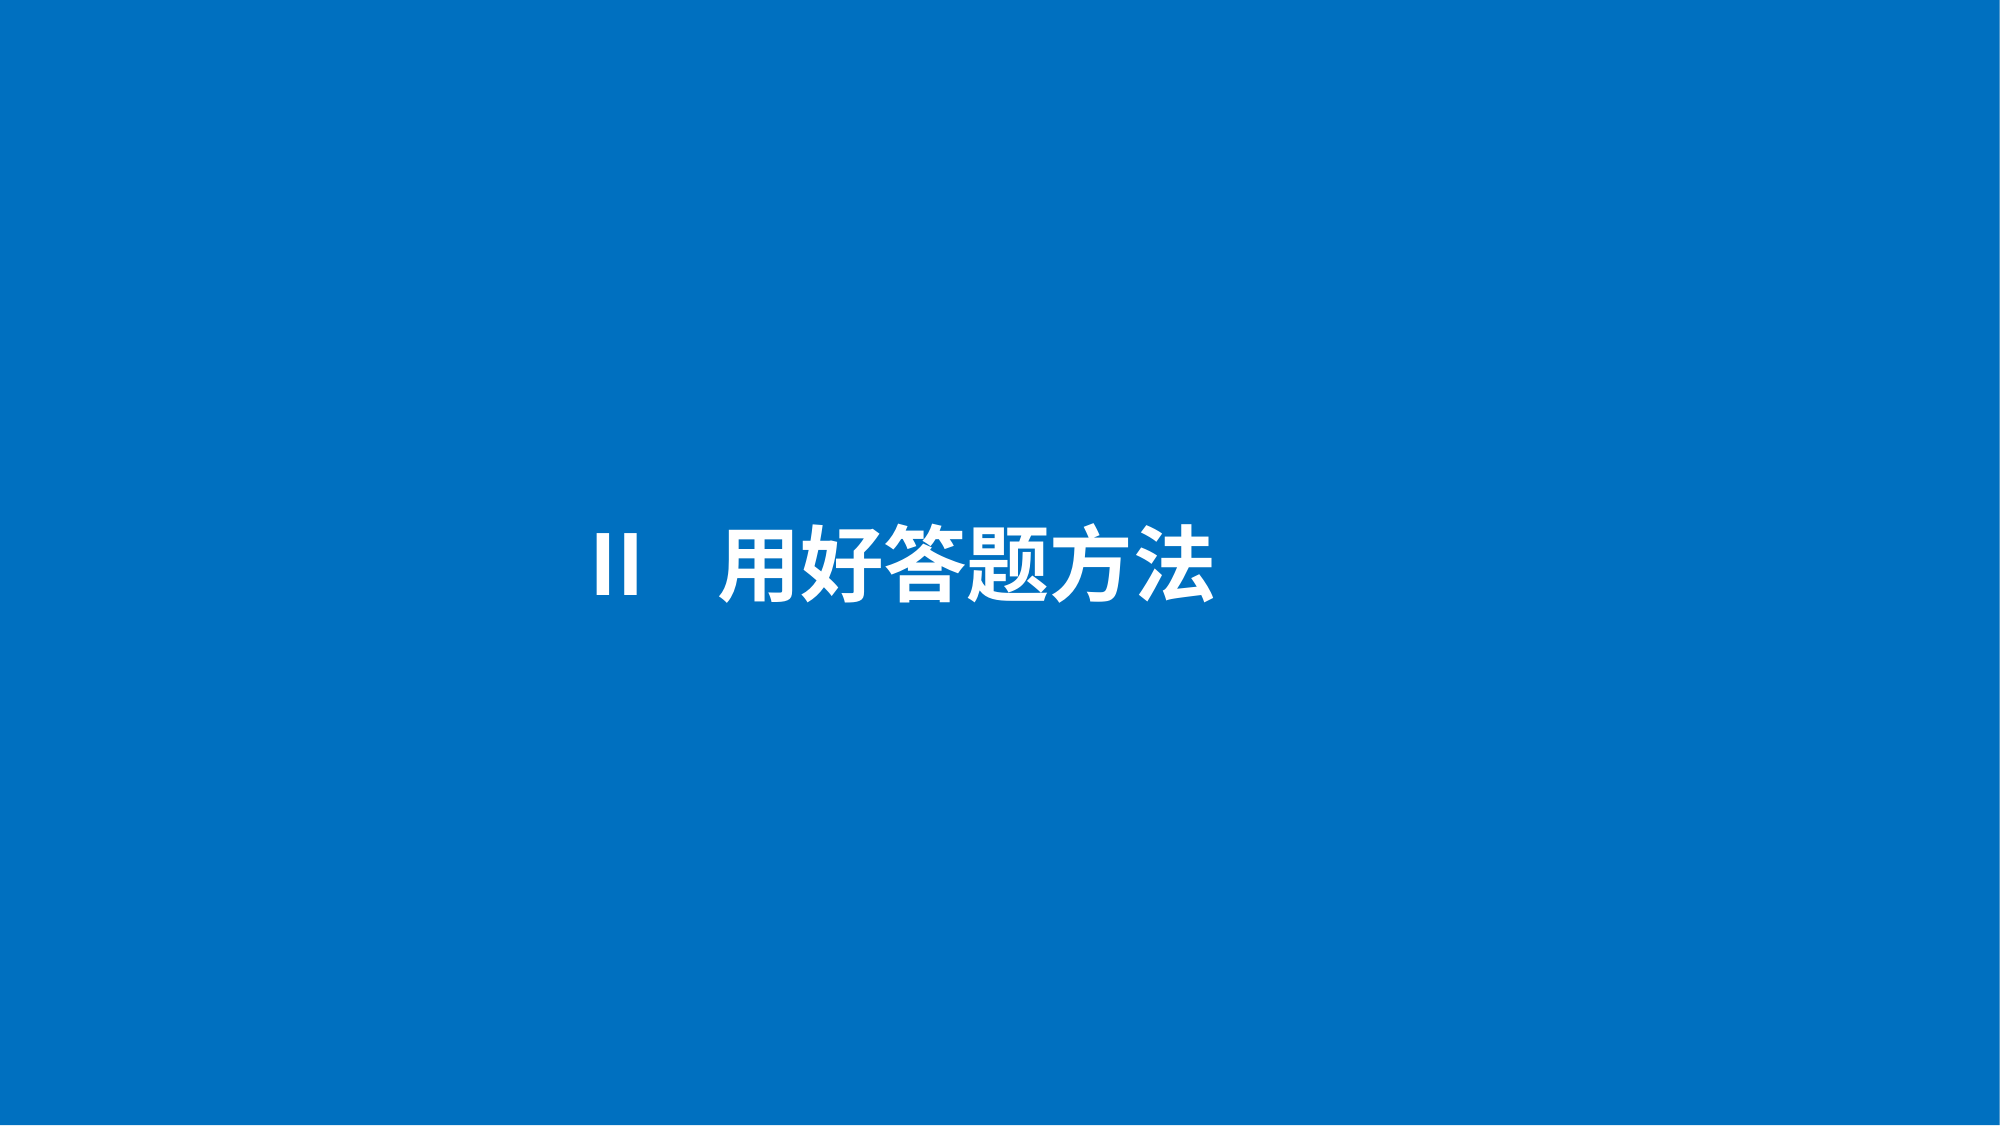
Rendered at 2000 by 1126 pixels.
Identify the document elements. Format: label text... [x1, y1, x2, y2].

text_box [0, 0, 2000, 1126]
text_box Ⅱ 用好答题方法 [560, 504, 1232, 620]
